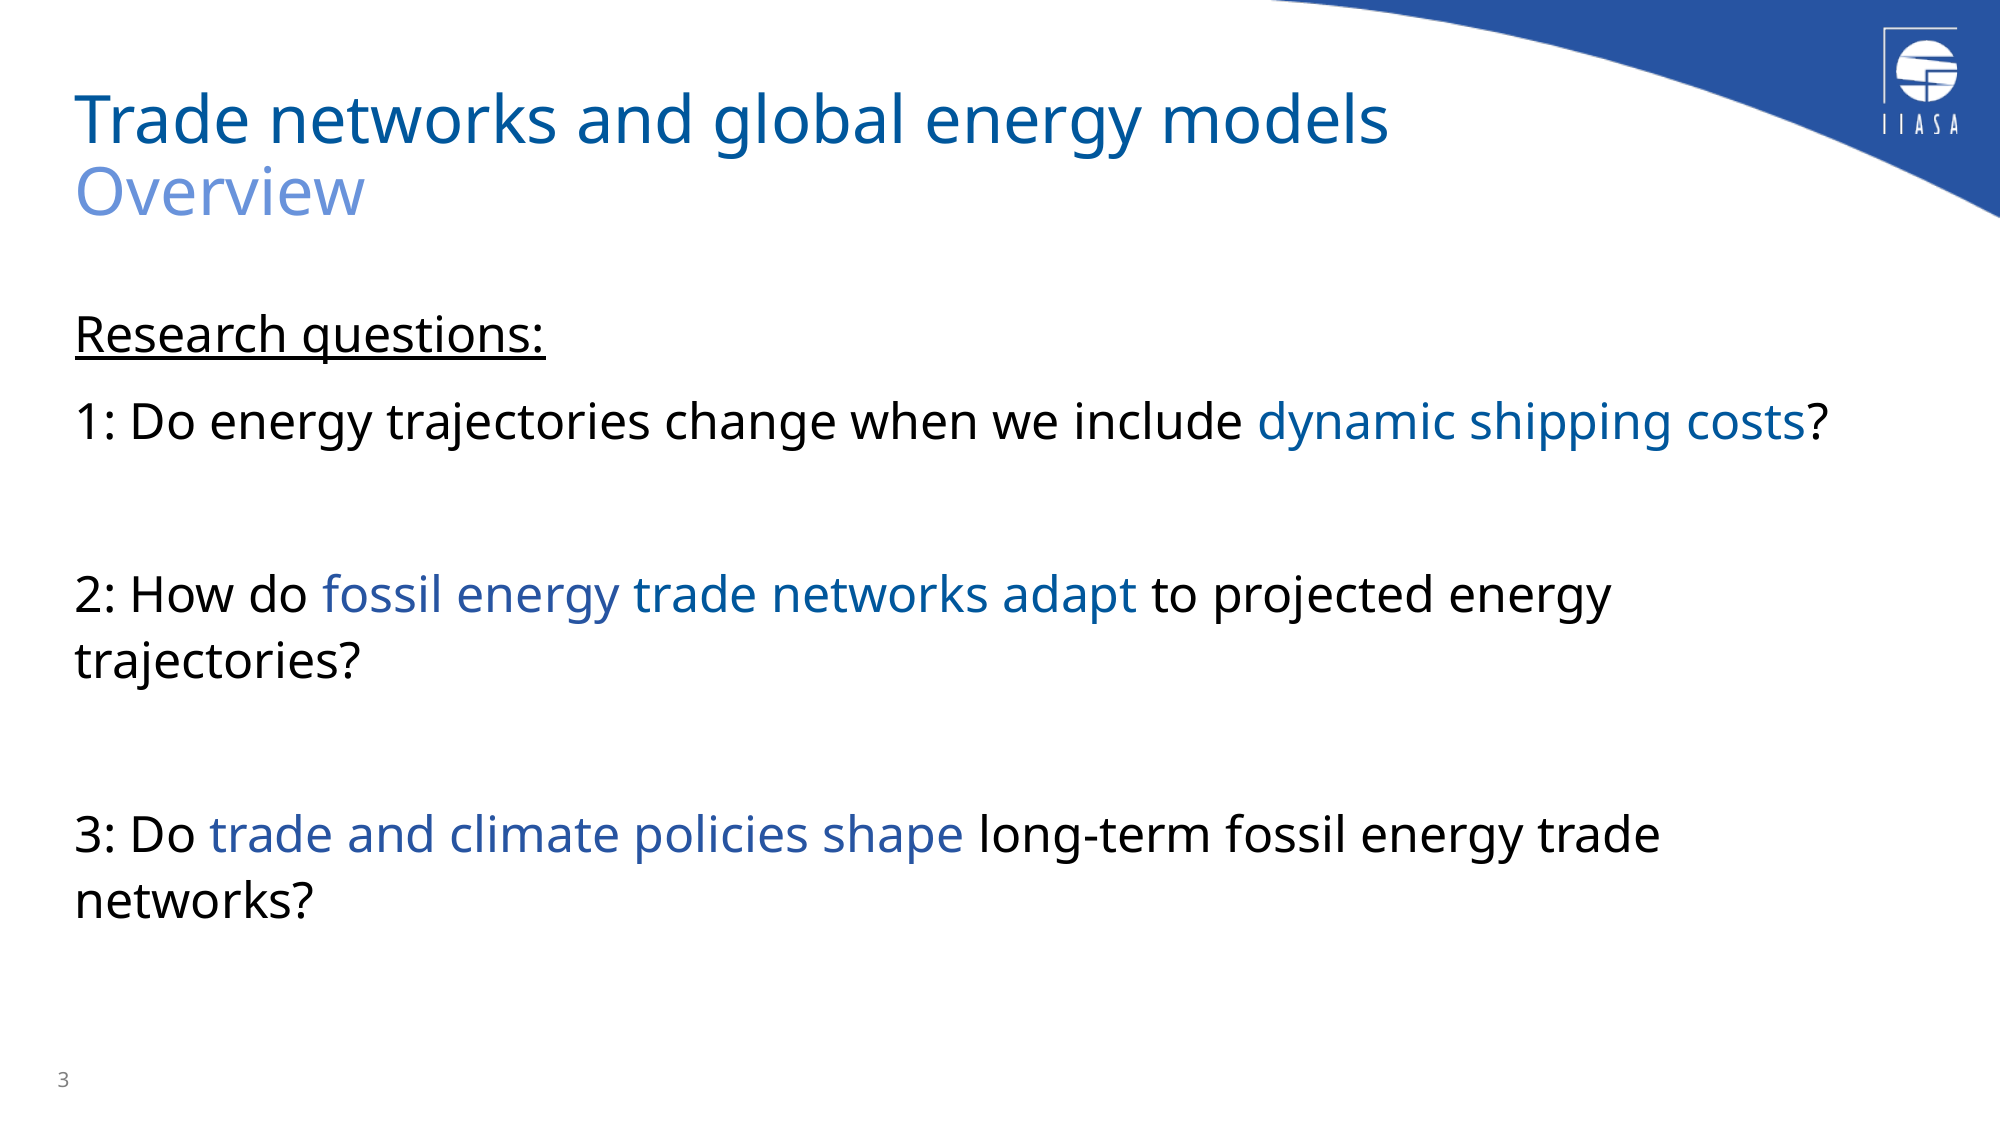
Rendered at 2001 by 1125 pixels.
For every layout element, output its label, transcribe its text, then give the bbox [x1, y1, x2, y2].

title Trade networks and global energy models Overview [59, 59, 1863, 257]
picture [0, 0, 2000, 1125]
list Research questions: 1: Do energy trajectories change when we include dynamic shipping costs? 2: How do fossil energy trade networks adapt to projected energy trajectories? 3: Do trade and climate policies shape long-term fossil energy trade networks? [59, 288, 1896, 1003]
slide_number 3 [42, 1042, 493, 1102]
